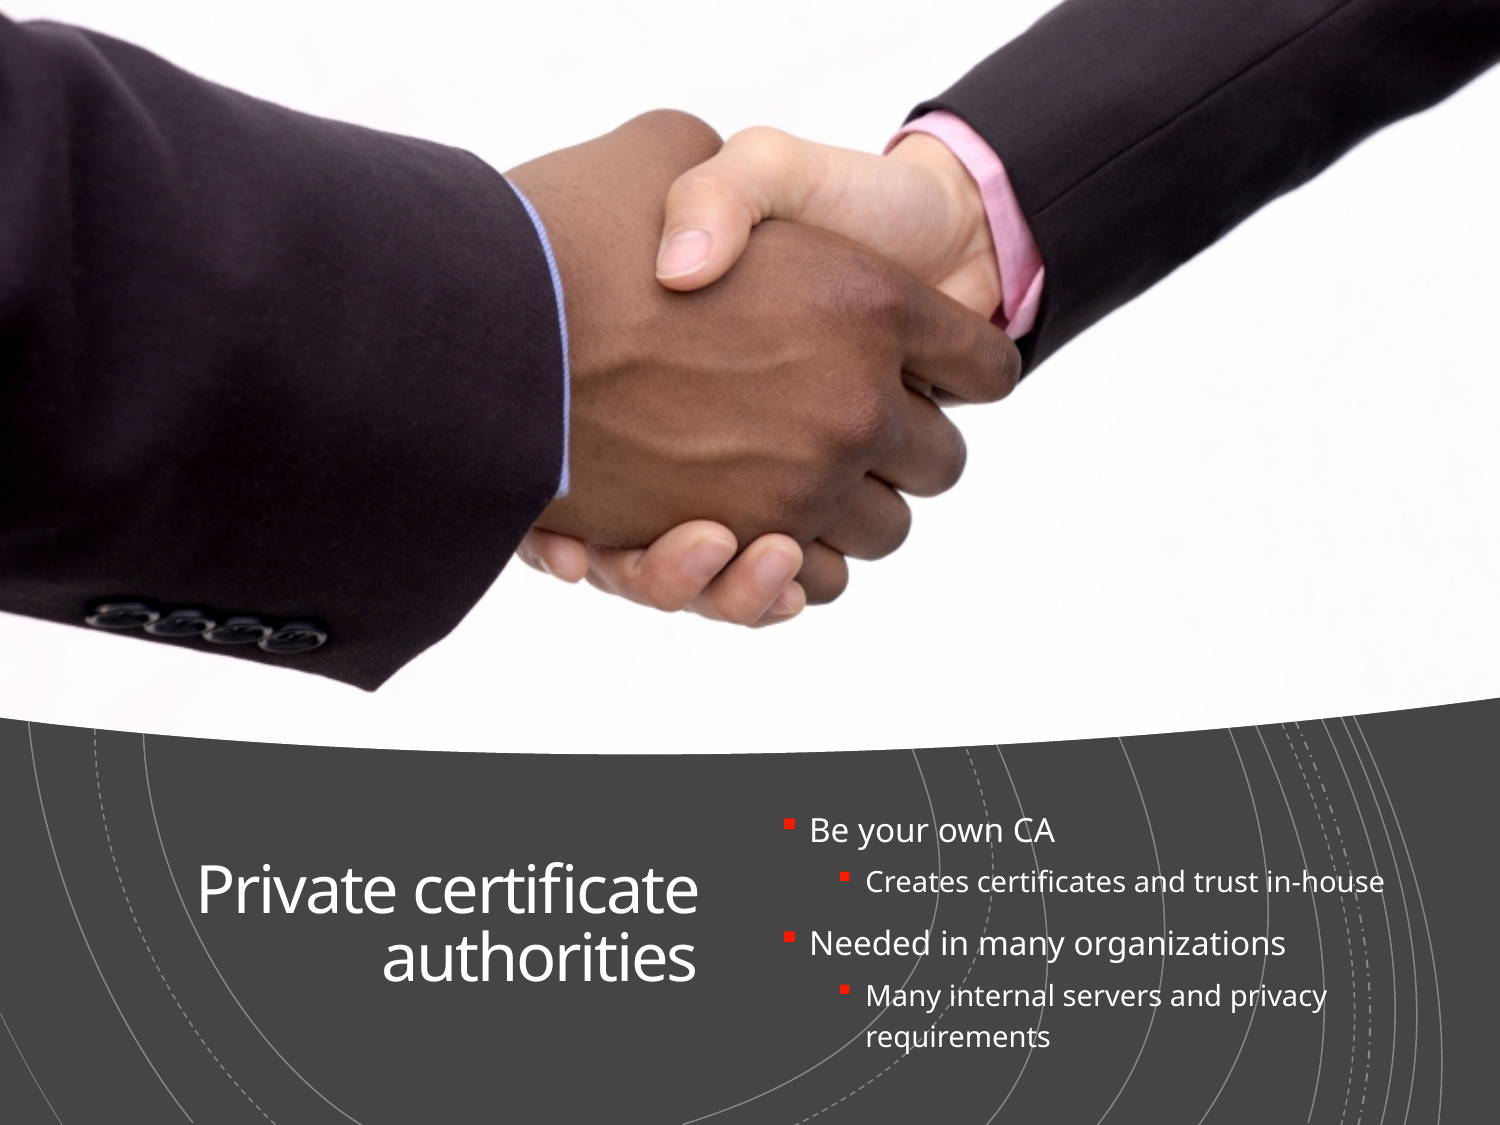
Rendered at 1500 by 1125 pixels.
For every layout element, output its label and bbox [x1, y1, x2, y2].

picture [0, 0, 1500, 755]
text_box [0, 755, 1500, 1125]
